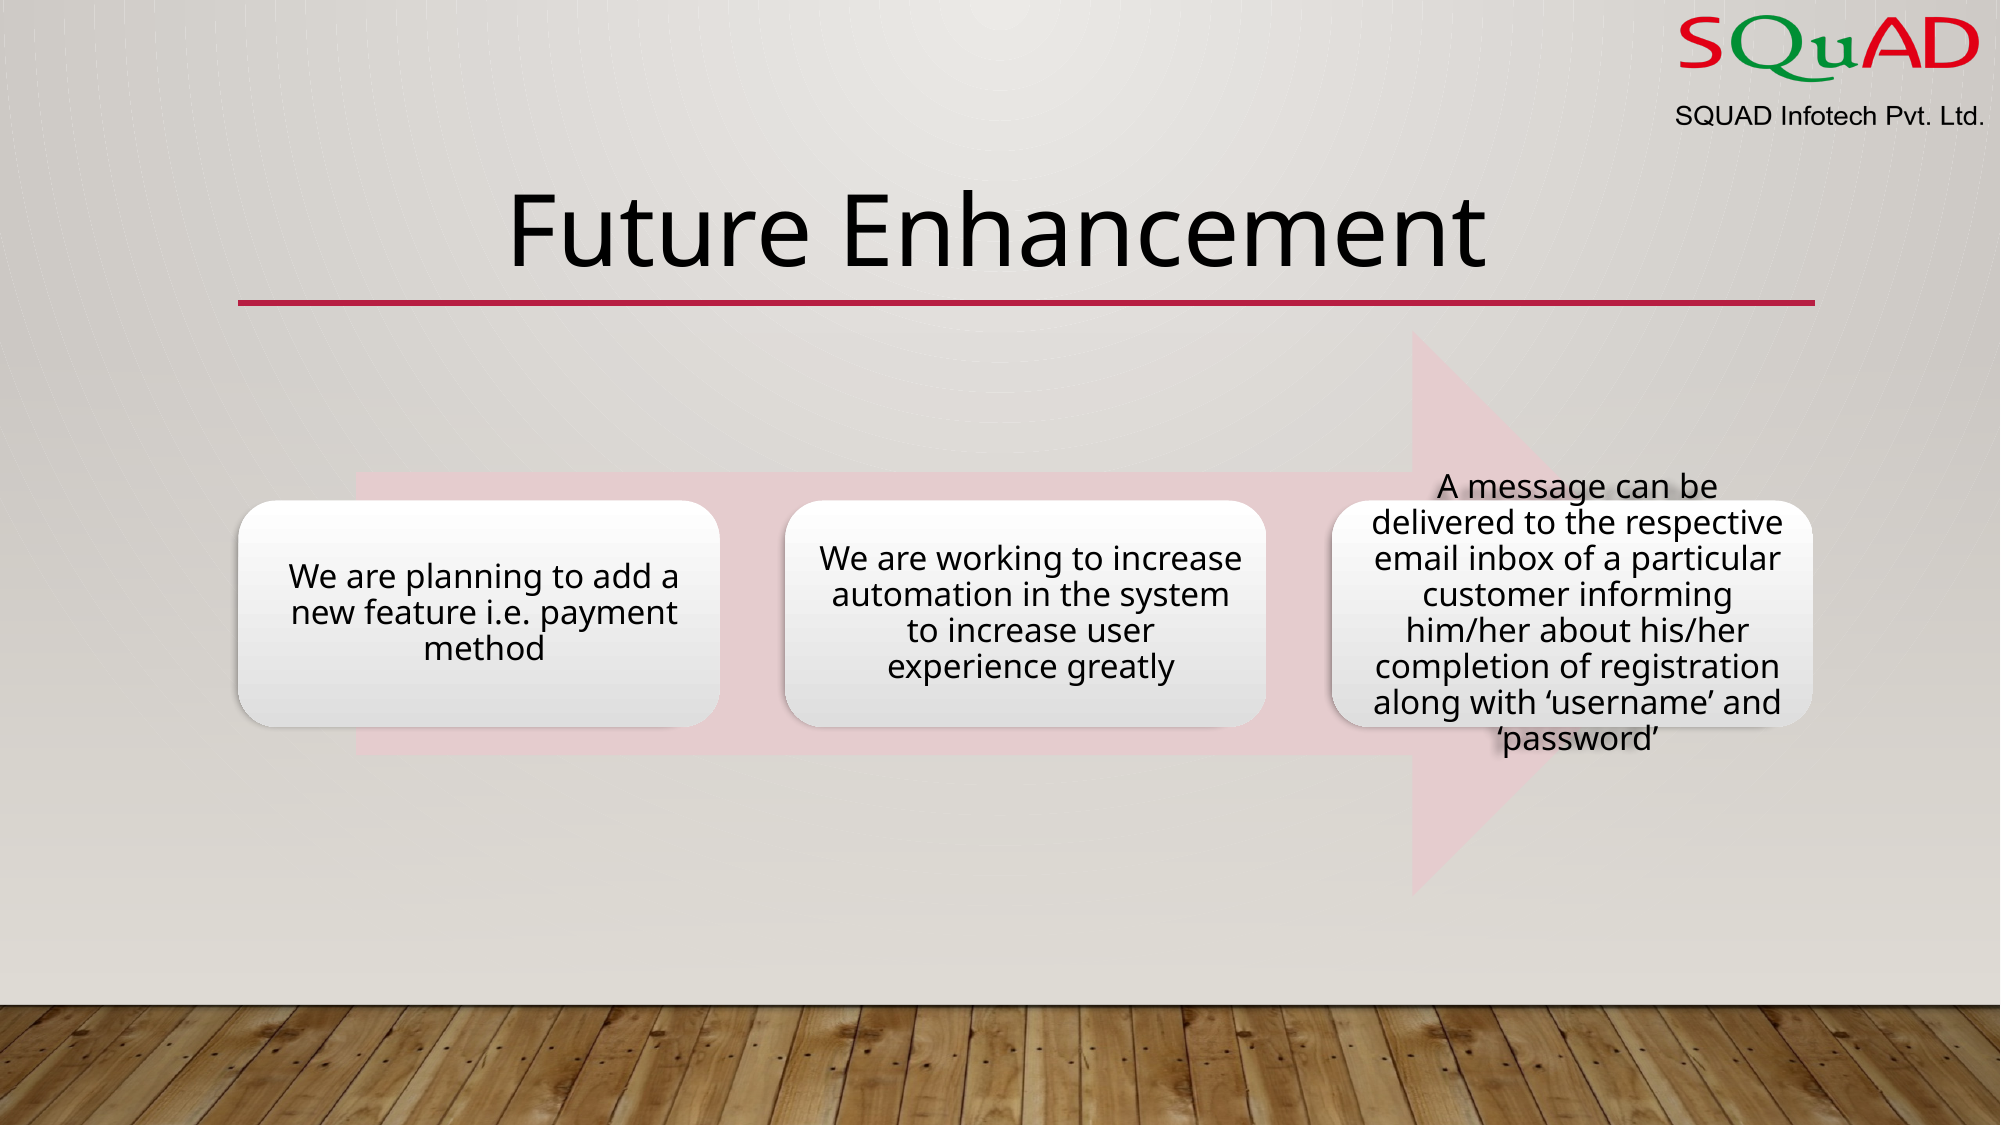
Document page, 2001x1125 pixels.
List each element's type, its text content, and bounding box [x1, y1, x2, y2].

text_box Future Enhancement [490, 159, 1596, 294]
picture [1675, 15, 1983, 127]
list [237, 330, 1814, 897]
picture [0, 1005, 2000, 1125]
